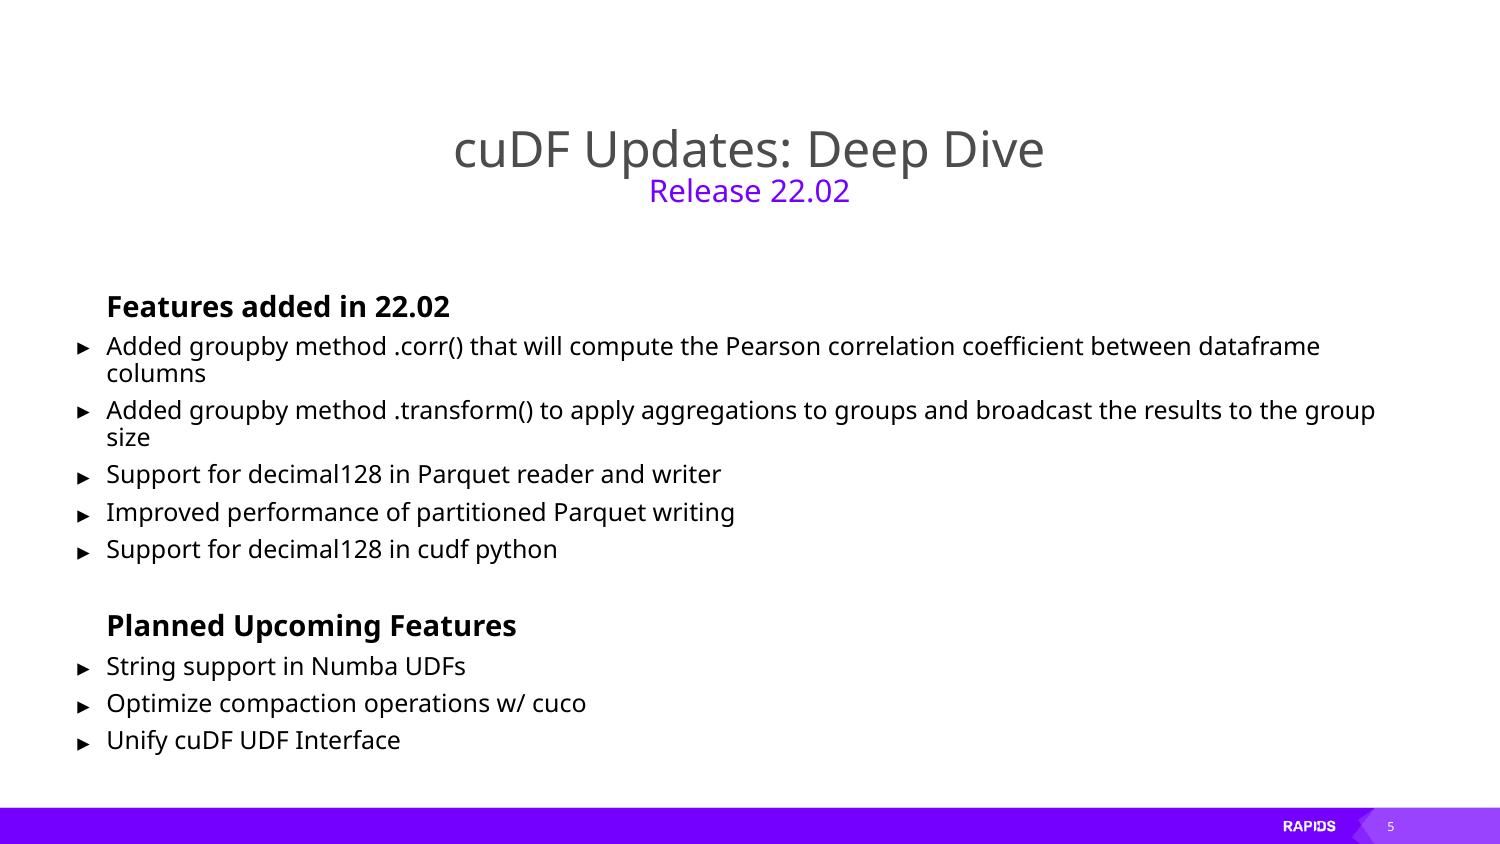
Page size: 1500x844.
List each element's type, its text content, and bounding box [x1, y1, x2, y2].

picture [0, 0, 1500, 844]
title cuDF Updates: Deep Dive [68, 100, 1432, 172]
list Features added in 22.02 Added groupby method .corr() that will compute the Pearson correlation coefficient between dataframe columns Added groupby method .transform() to apply aggregations to groups and broadcast the results to the group size Support for decimal128 in Parquet reader and writer Improved performance of partitioned Parquet writing Support for decimal128 in cudf python Planned Upcoming Features String support in Numba UDFs Optimize compaction operations w/ cuco Unify cuDF UDF Interface [61, 288, 1409, 719]
list Release 22.02 [68, 172, 1432, 244]
